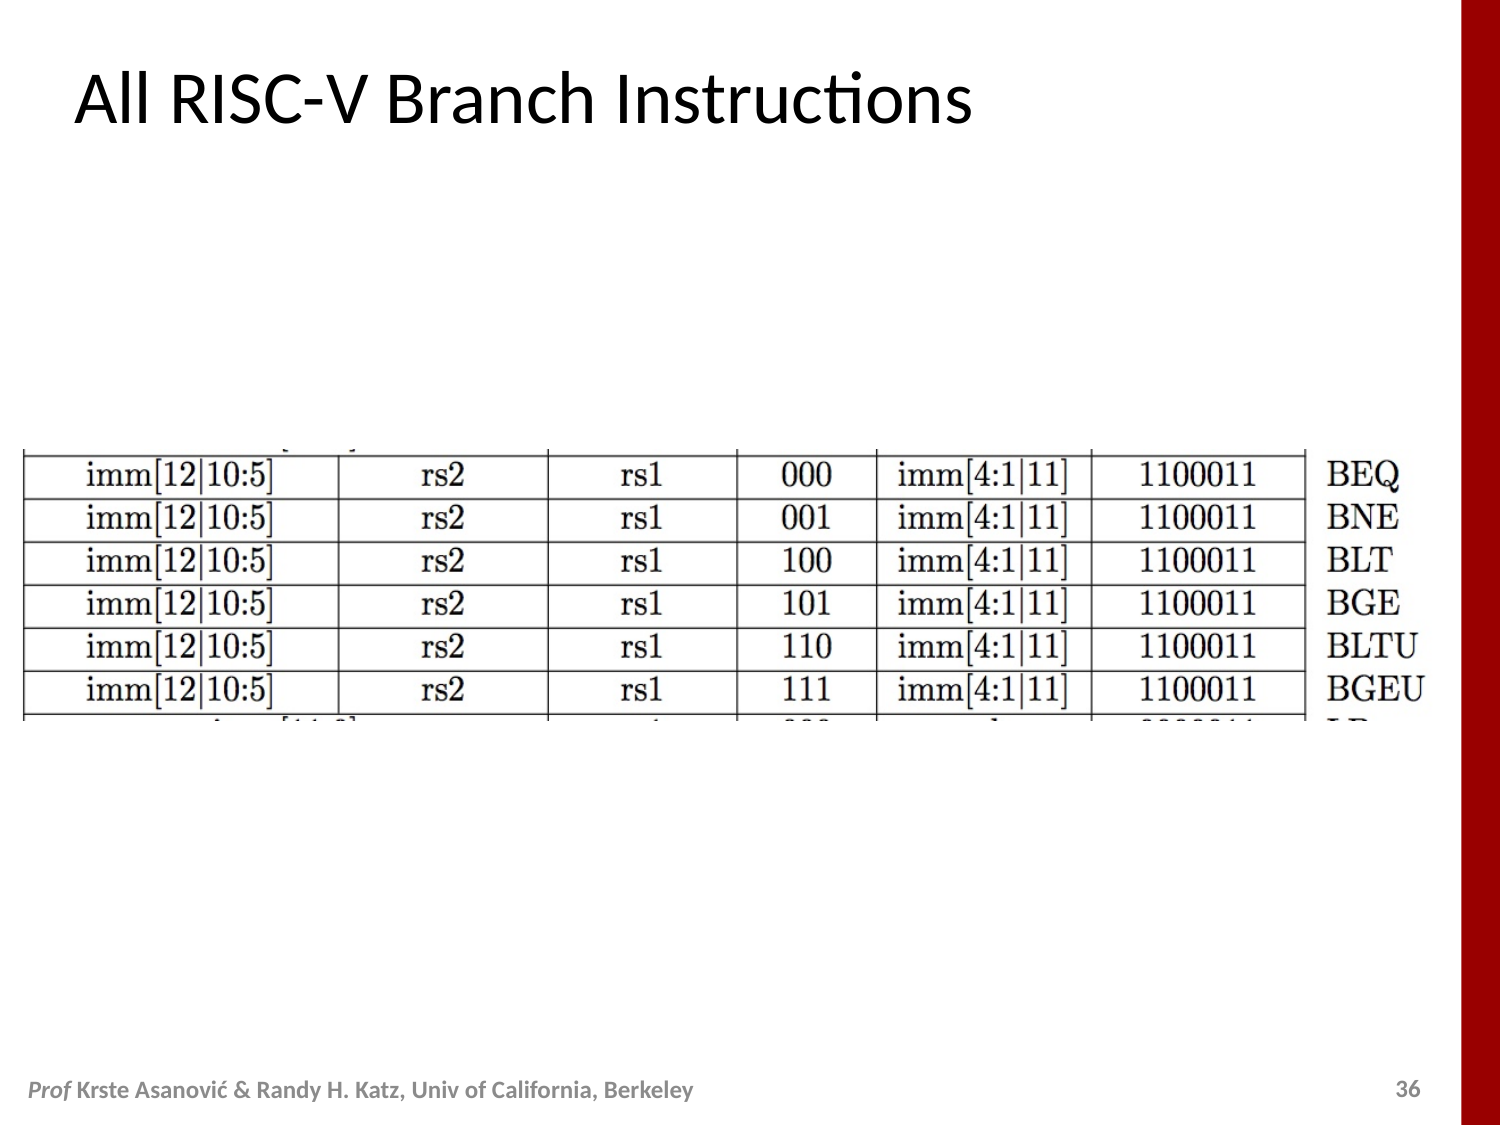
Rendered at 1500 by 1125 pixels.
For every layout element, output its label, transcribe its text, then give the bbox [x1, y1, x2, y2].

picture [14, 449, 1436, 721]
text_box Prof Krste Asanović & Randy H. Katz, Univ of California, Berkeley [12, 1059, 875, 1118]
title All RISC-V Branch Instructions [59, 31, 1305, 156]
